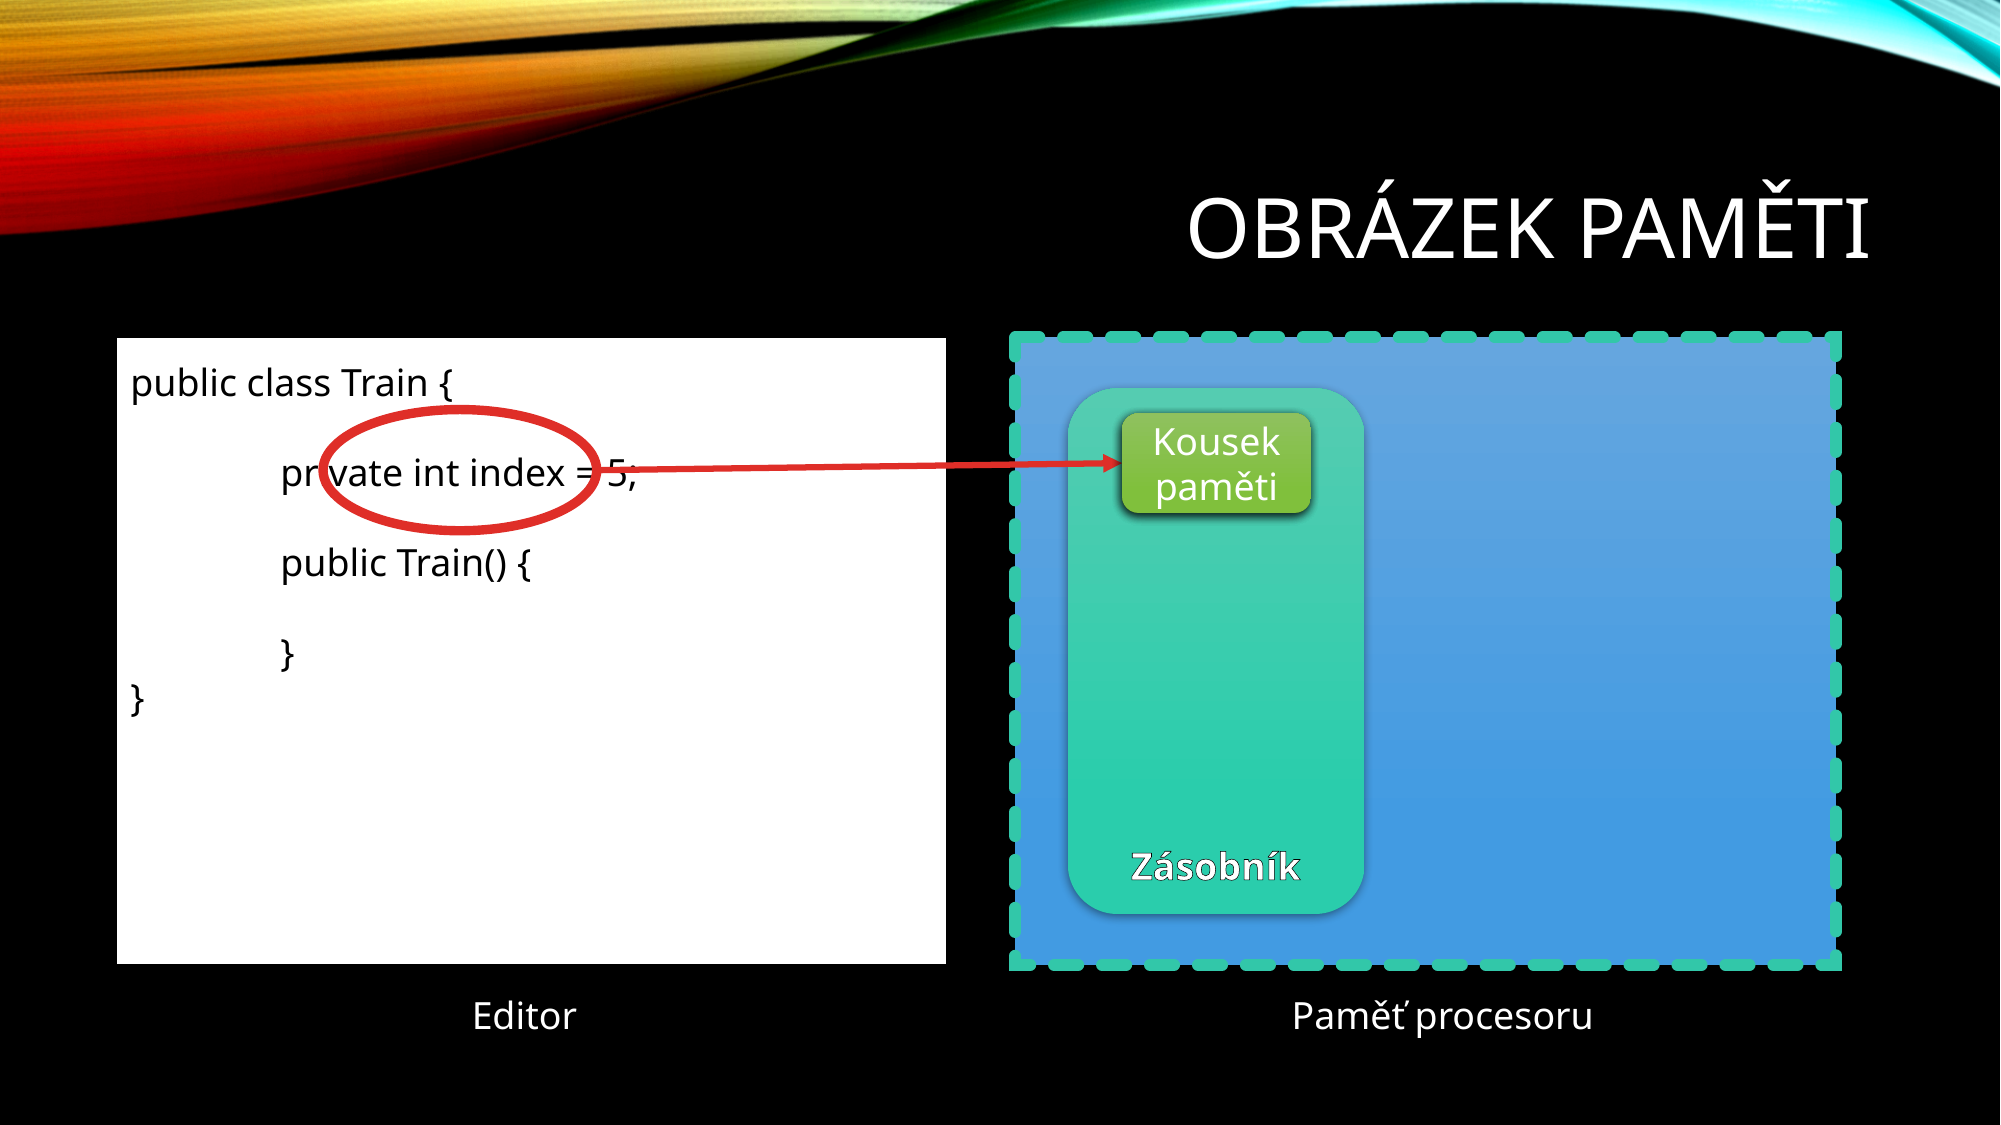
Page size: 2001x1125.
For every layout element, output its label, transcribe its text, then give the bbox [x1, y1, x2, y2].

picture [0, 0, 2000, 237]
text_box [322, 408, 598, 532]
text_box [596, 462, 1123, 471]
text_box Kousek paměti [1121, 413, 1312, 513]
text_box public class Train { private int index = 5; public Train() { } } [115, 336, 948, 966]
text_box Editor [96, 985, 953, 1045]
text_box [1067, 388, 1365, 914]
text_box Paměť procesoru [1015, 985, 1871, 1045]
text_box [1015, 337, 1836, 965]
text_box Zásobník [1096, 835, 1336, 895]
title Obrázek paměti [474, 125, 1888, 338]
